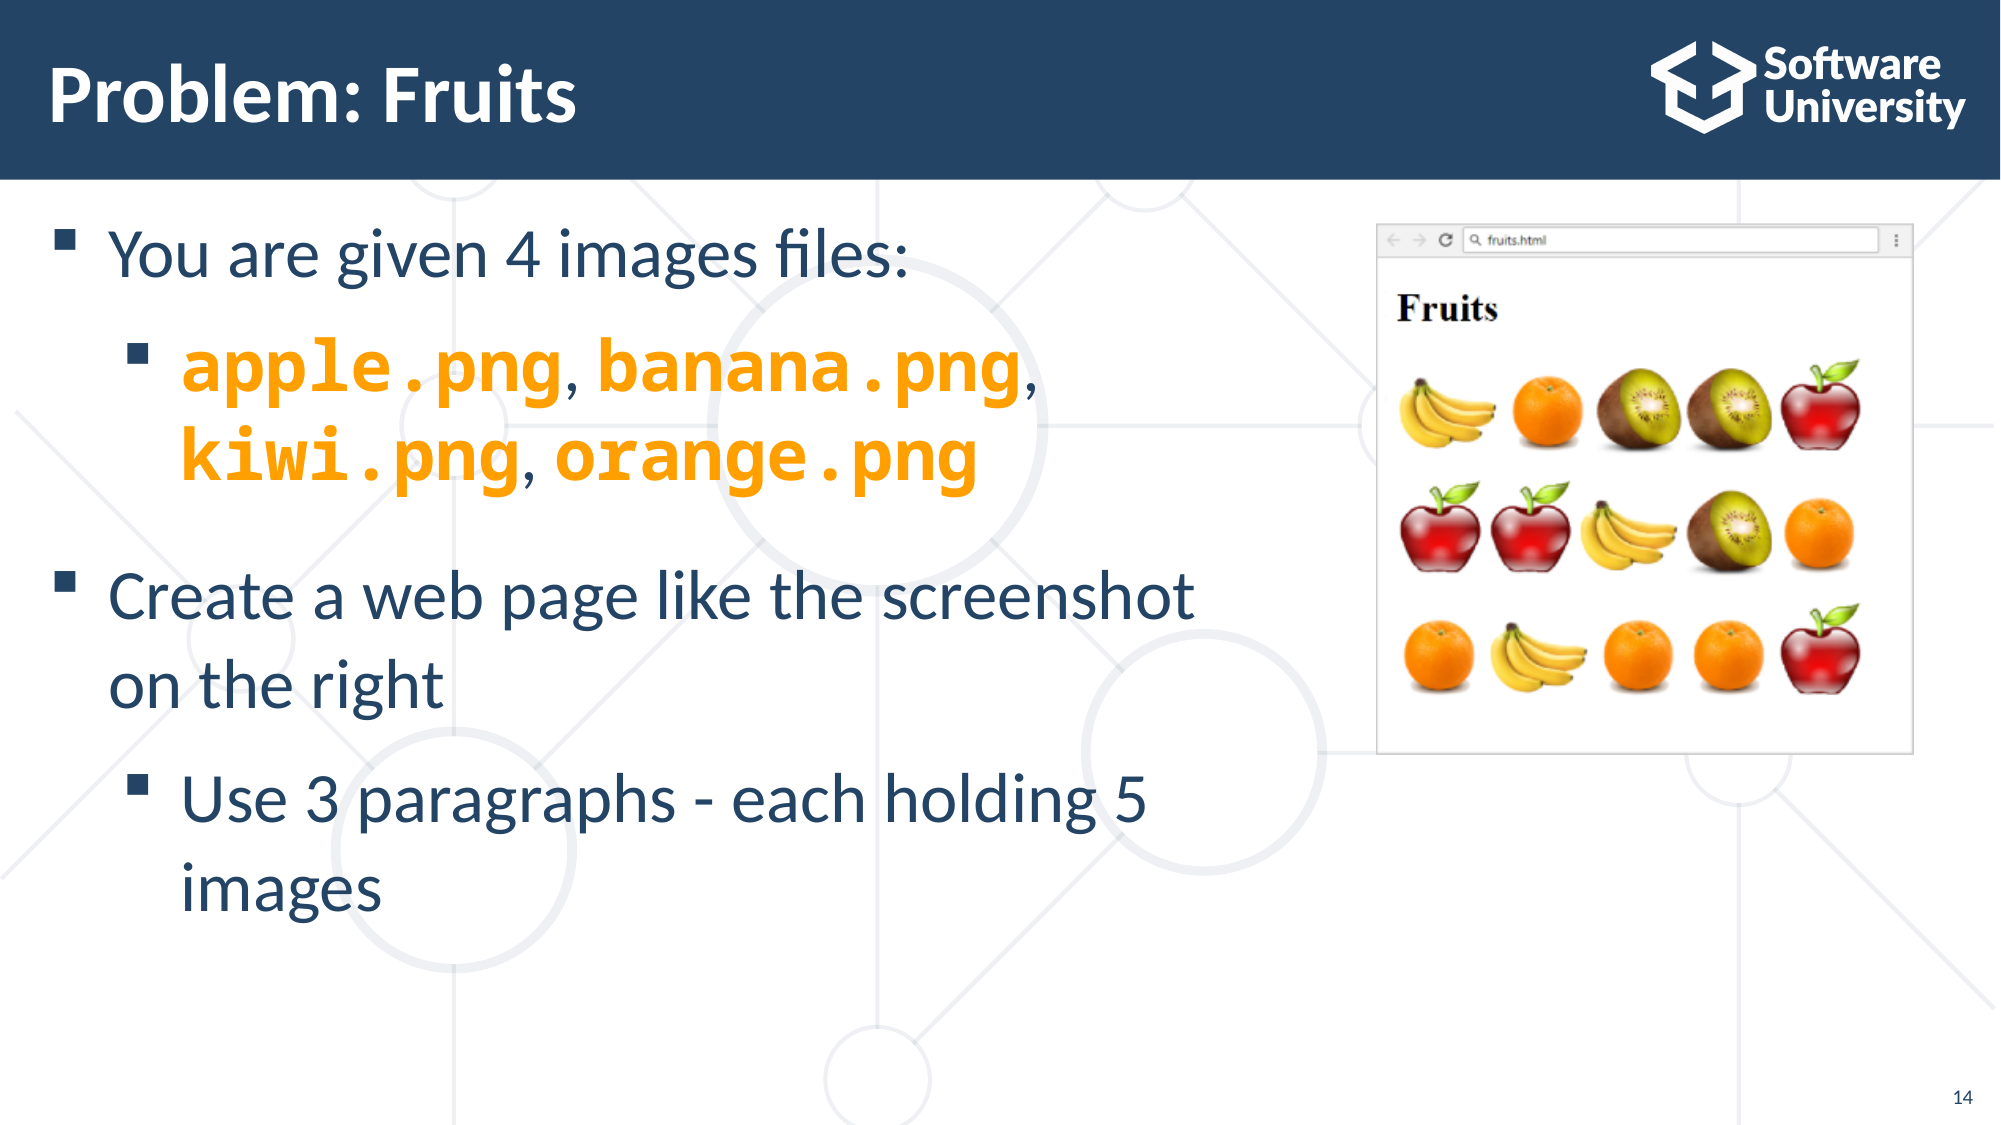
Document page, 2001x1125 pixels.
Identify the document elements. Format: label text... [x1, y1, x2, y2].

title Problem: Fruits [31, 16, 1625, 162]
list You are given 4 images files: apple.png, banana.png, kiwi.png, orange.png Create a web page like the screenshot on the right Use 3 paragraphs - each holding 5 images [31, 196, 1363, 1104]
slide_number 14 [1927, 1067, 1989, 1117]
picture [1651, 41, 1966, 134]
picture [1376, 222, 1914, 756]
